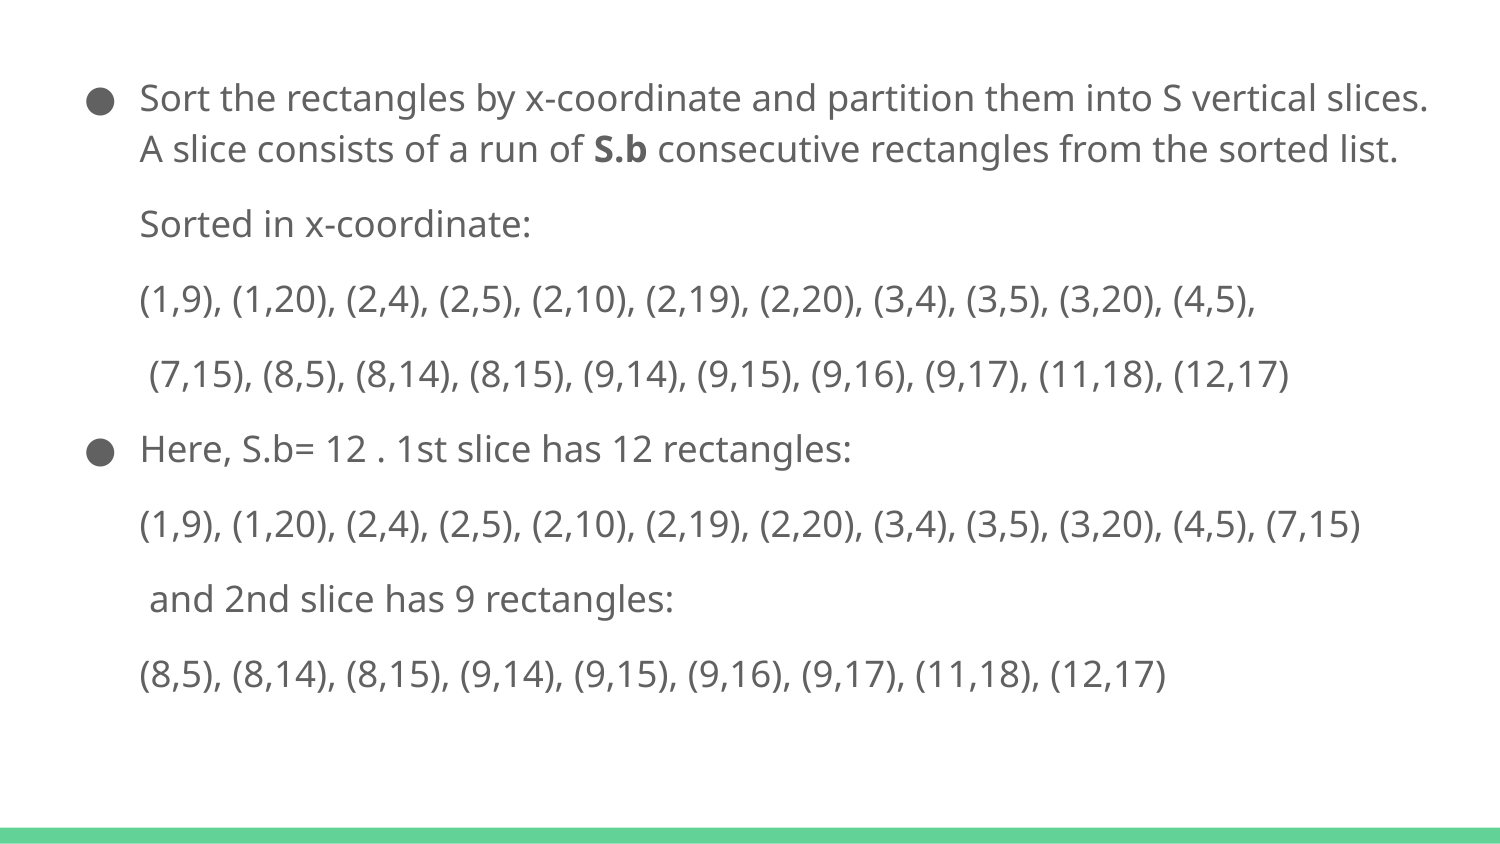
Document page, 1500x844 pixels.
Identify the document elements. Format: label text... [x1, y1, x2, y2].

list Sort the rectangles by x-coordinate and partition them into S vertical slices. A slice consists of a run of S.b consecutive rectangles from the sorted list. Sorted in x-coordinate: (1,9), (1,20), (2,4), (2,5), (2,10), (2,19), (2,20), (3,4), (3,5), (3,20), (4,5), (7,15), (8,5), (8,14), (8,15), (9,14), (9,15), (9,16), (9,17), (11,18), (12,17) Here, S.b= 12 . 1st slice has 12 rectangles: (1,9), (1,20), (2,4), (2,5), (2,10), (2,19), (2,20), (3,4), (3,5), (3,20), (4,5), (7,15) and 2nd slice has 9 rectangles: (8,5), (8,14), (8,15), (9,14), (9,15), (9,16), (9,17), (11,18), (12,17) [51, 53, 1449, 756]
